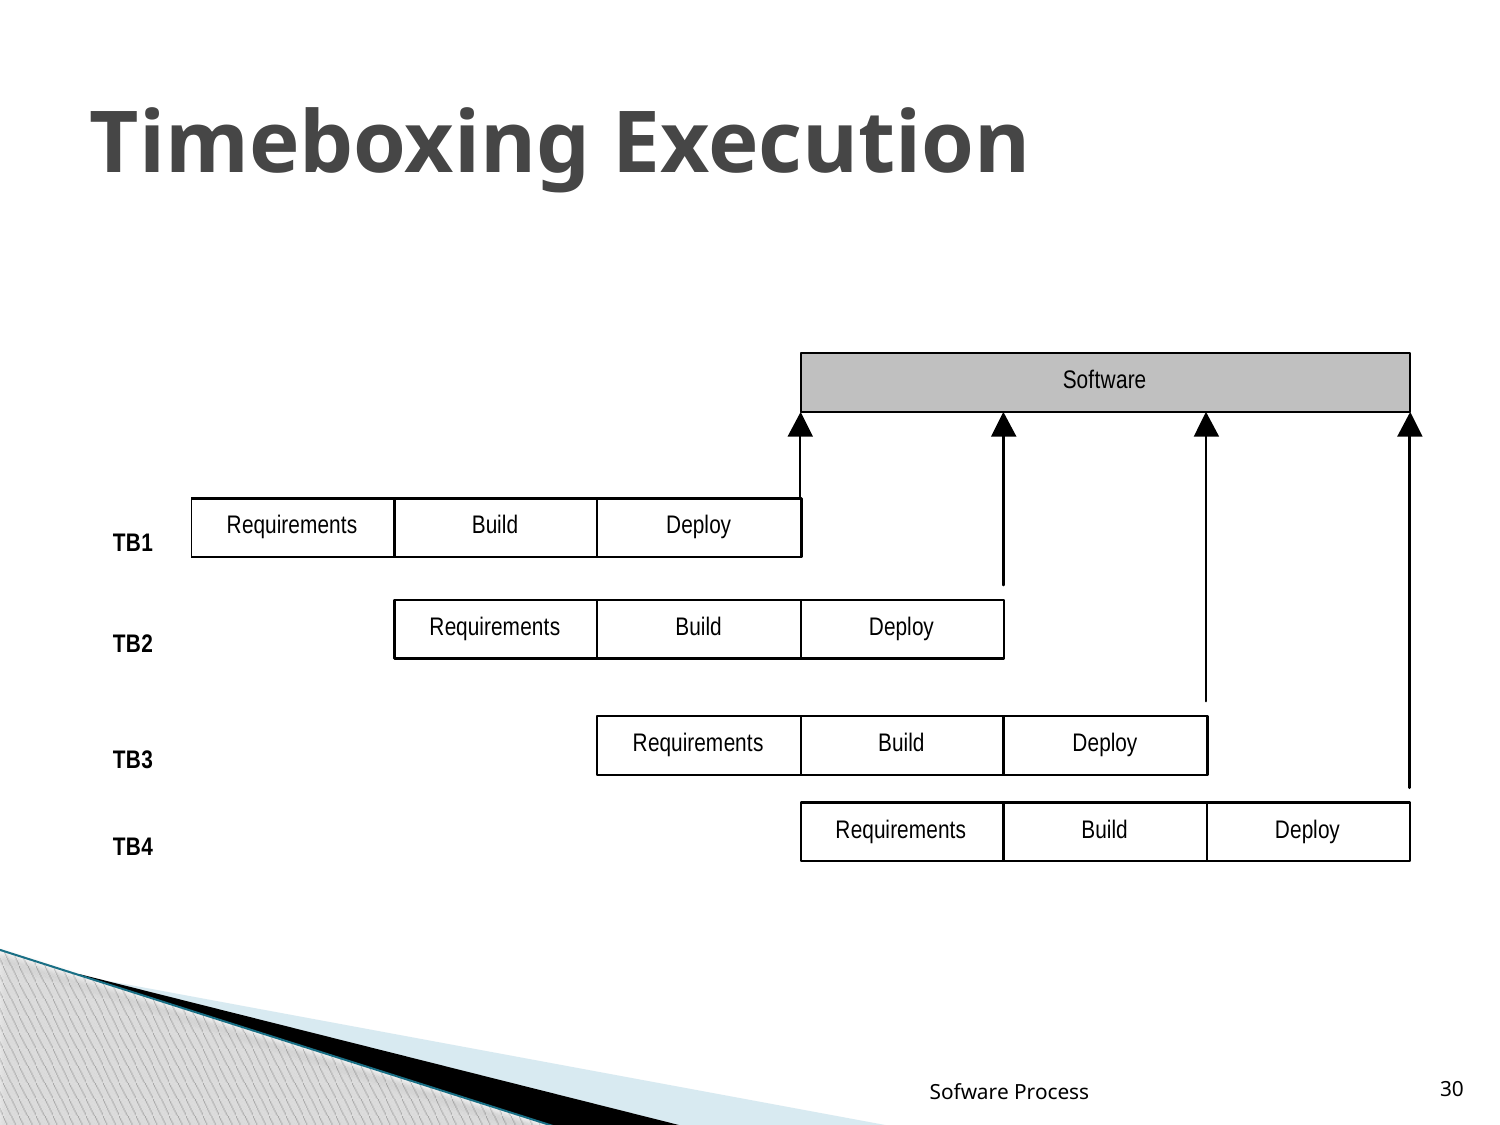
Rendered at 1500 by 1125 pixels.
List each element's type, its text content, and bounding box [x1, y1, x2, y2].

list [74, 352, 1426, 877]
footer Sofware Process [718, 1051, 1105, 1112]
slide_number 30 [1418, 1051, 1479, 1112]
title Timeboxing Execution [75, 45, 1425, 233]
